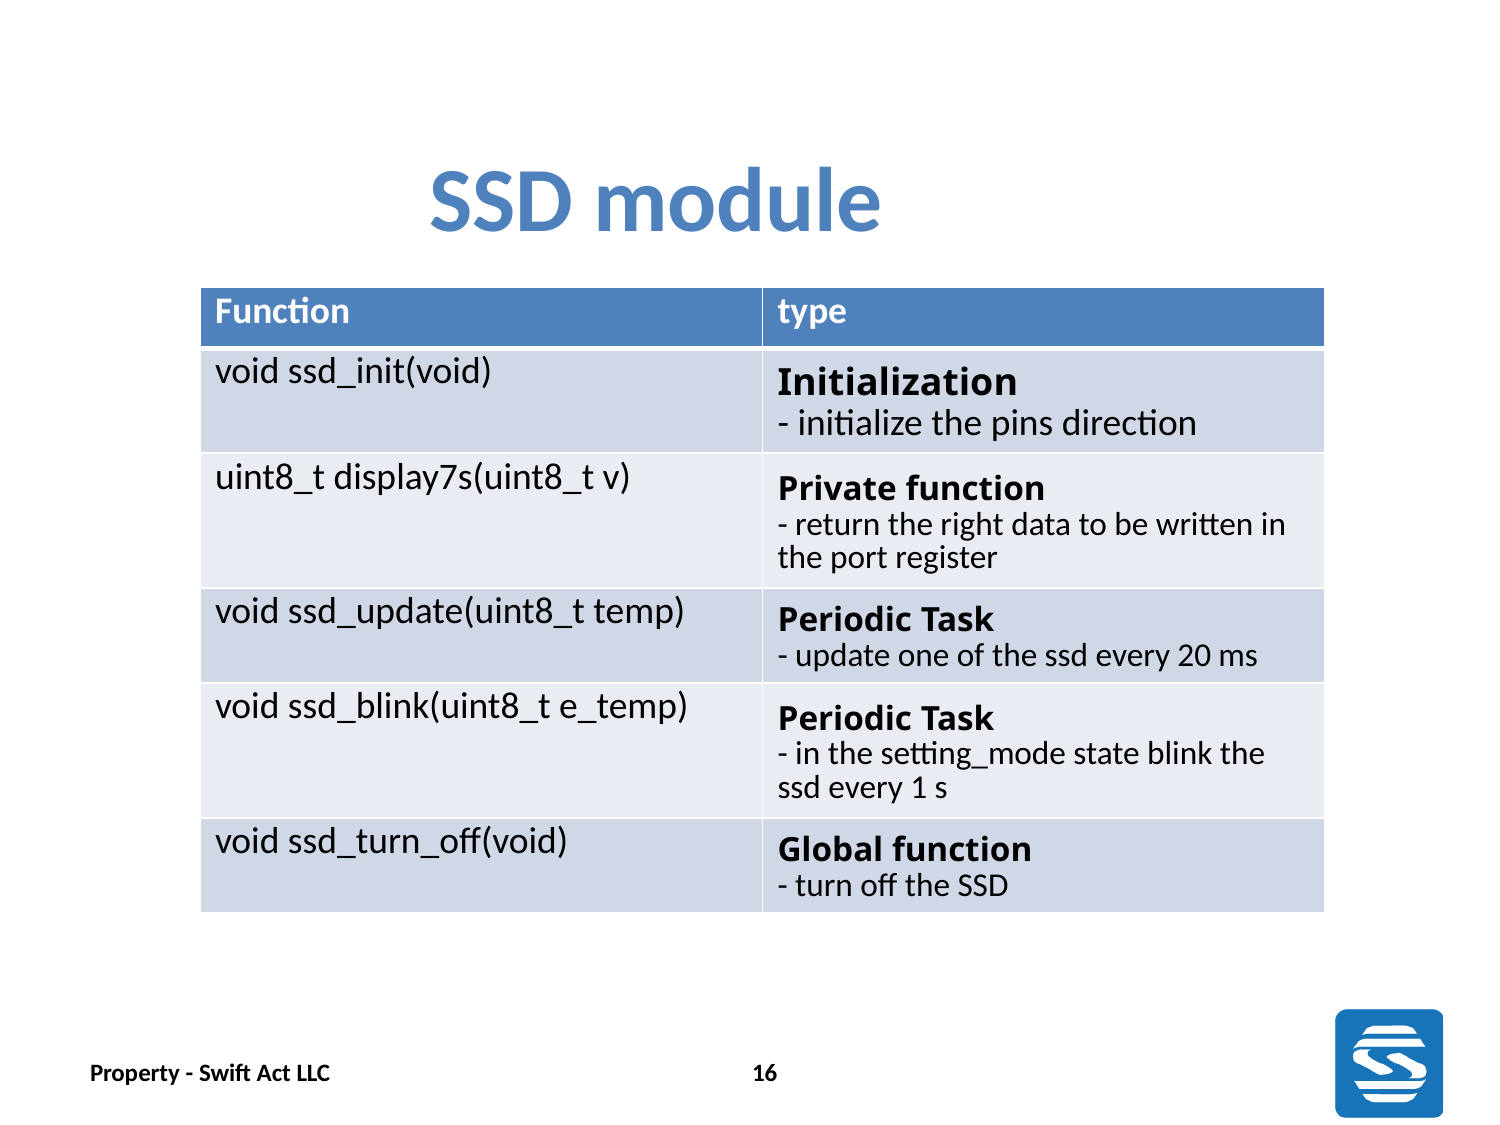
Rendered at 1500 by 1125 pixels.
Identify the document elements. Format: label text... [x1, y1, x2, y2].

table_cell uint8_t display7s(uint8_t v) [201, 454, 762, 587]
table_header Function [201, 288, 762, 346]
table_cell Private function - return the right data to be written in the port register [763, 454, 1324, 587]
table_cell void ssd_turn_off(void) [201, 819, 762, 912]
footer Property - Swift Act LLC [87, 1060, 335, 1125]
table_cell void ssd_blink(uint8_t e_temp) [201, 684, 762, 817]
table_cell void ssd_update(uint8_t temp) [201, 589, 762, 682]
table_cell Periodic Task - in the setting_mode state blink the ssd every 1 s [763, 684, 1324, 817]
picture [1335, 1009, 1444, 1118]
slide_number 16 [745, 1060, 784, 1125]
title SSD module [427, 137, 1065, 287]
table_cell Global function - turn off the SSD [763, 819, 1324, 912]
table_cell Initialization - initialize the pins direction [763, 351, 1324, 452]
table_cell Periodic Task - update one of the ssd every 20 ms [763, 589, 1324, 682]
table_header type [763, 288, 1324, 346]
table_cell void ssd_init(void) [201, 351, 762, 452]
